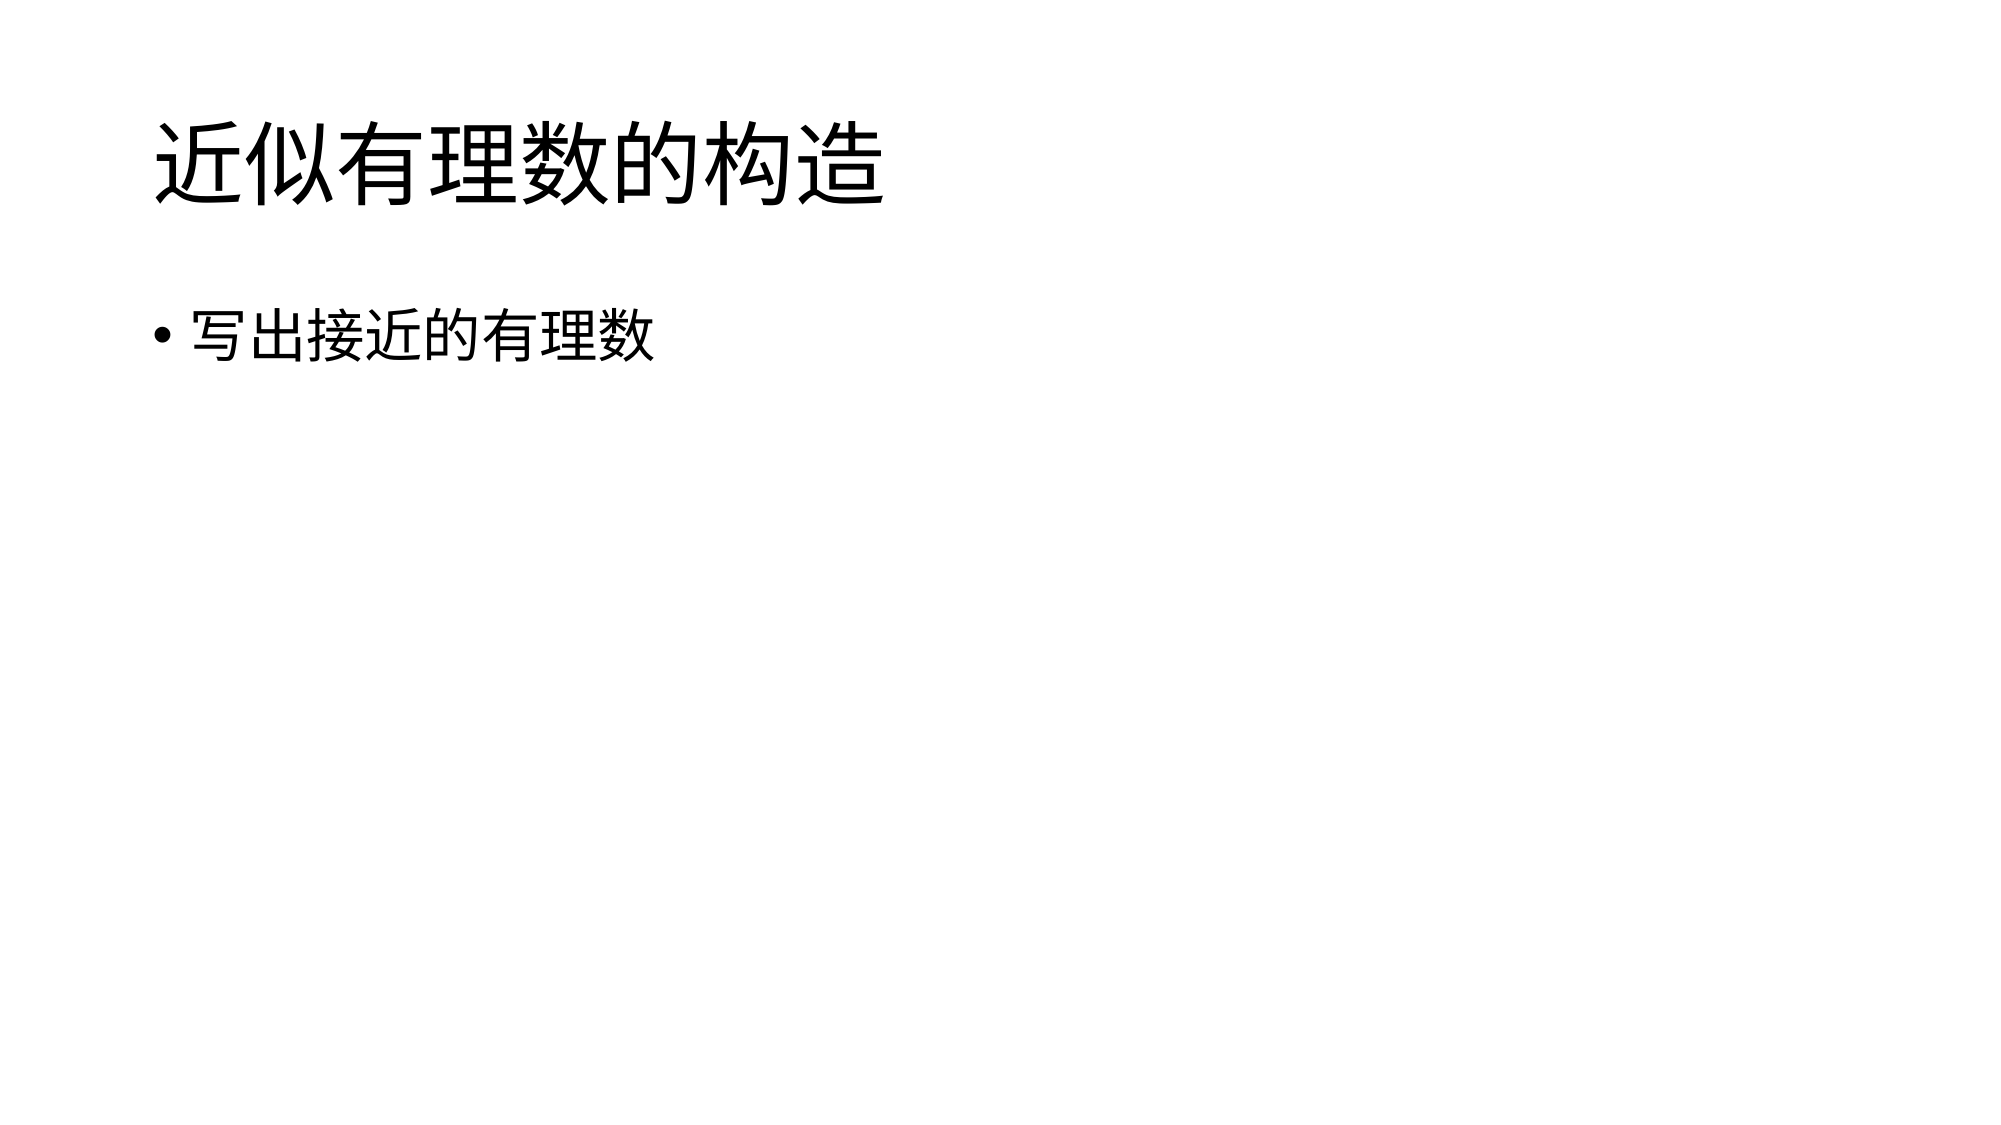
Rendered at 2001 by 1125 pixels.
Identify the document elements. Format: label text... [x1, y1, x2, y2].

title 近似有理数的构造 [137, 59, 1863, 278]
